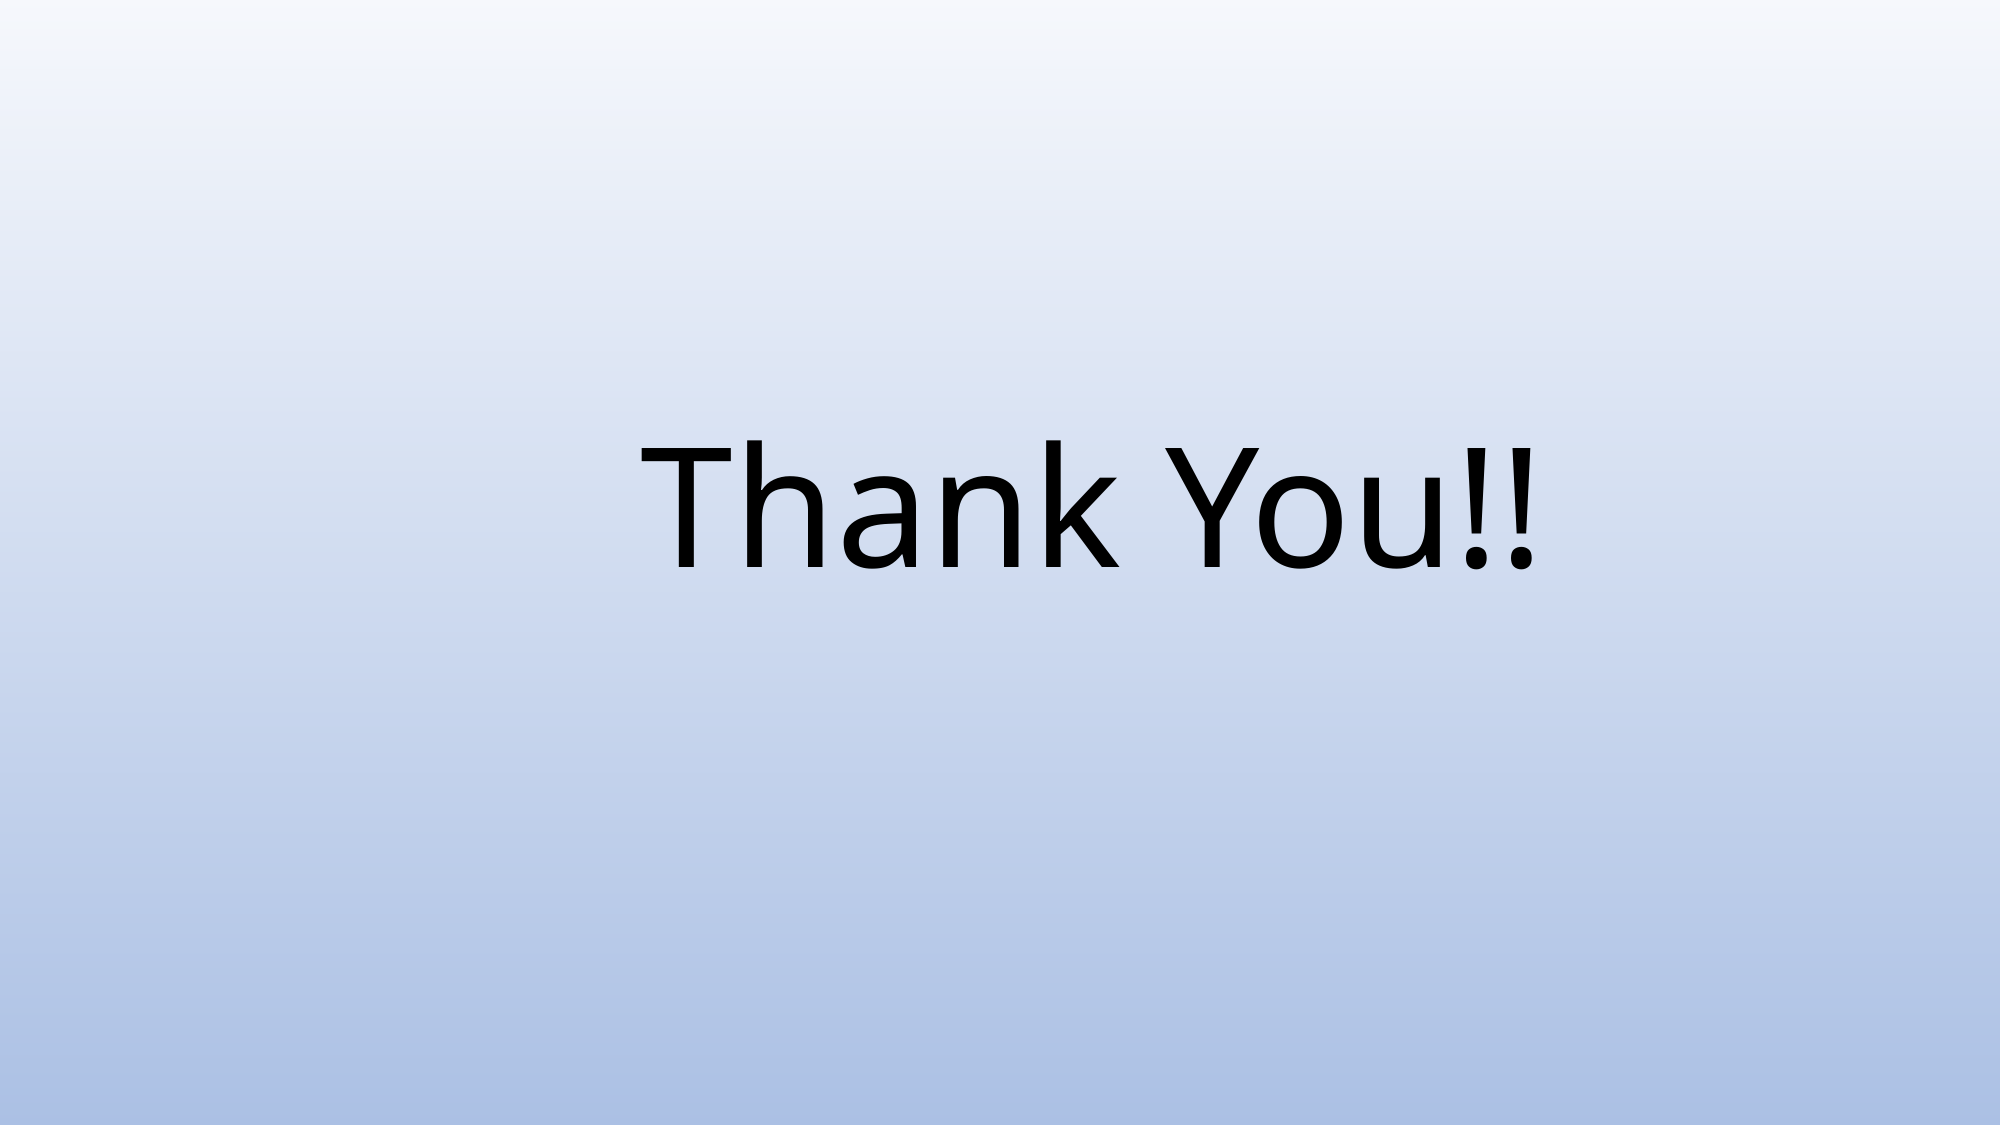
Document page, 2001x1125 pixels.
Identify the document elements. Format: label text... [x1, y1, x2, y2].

title Thank You!! [150, 405, 1875, 623]
